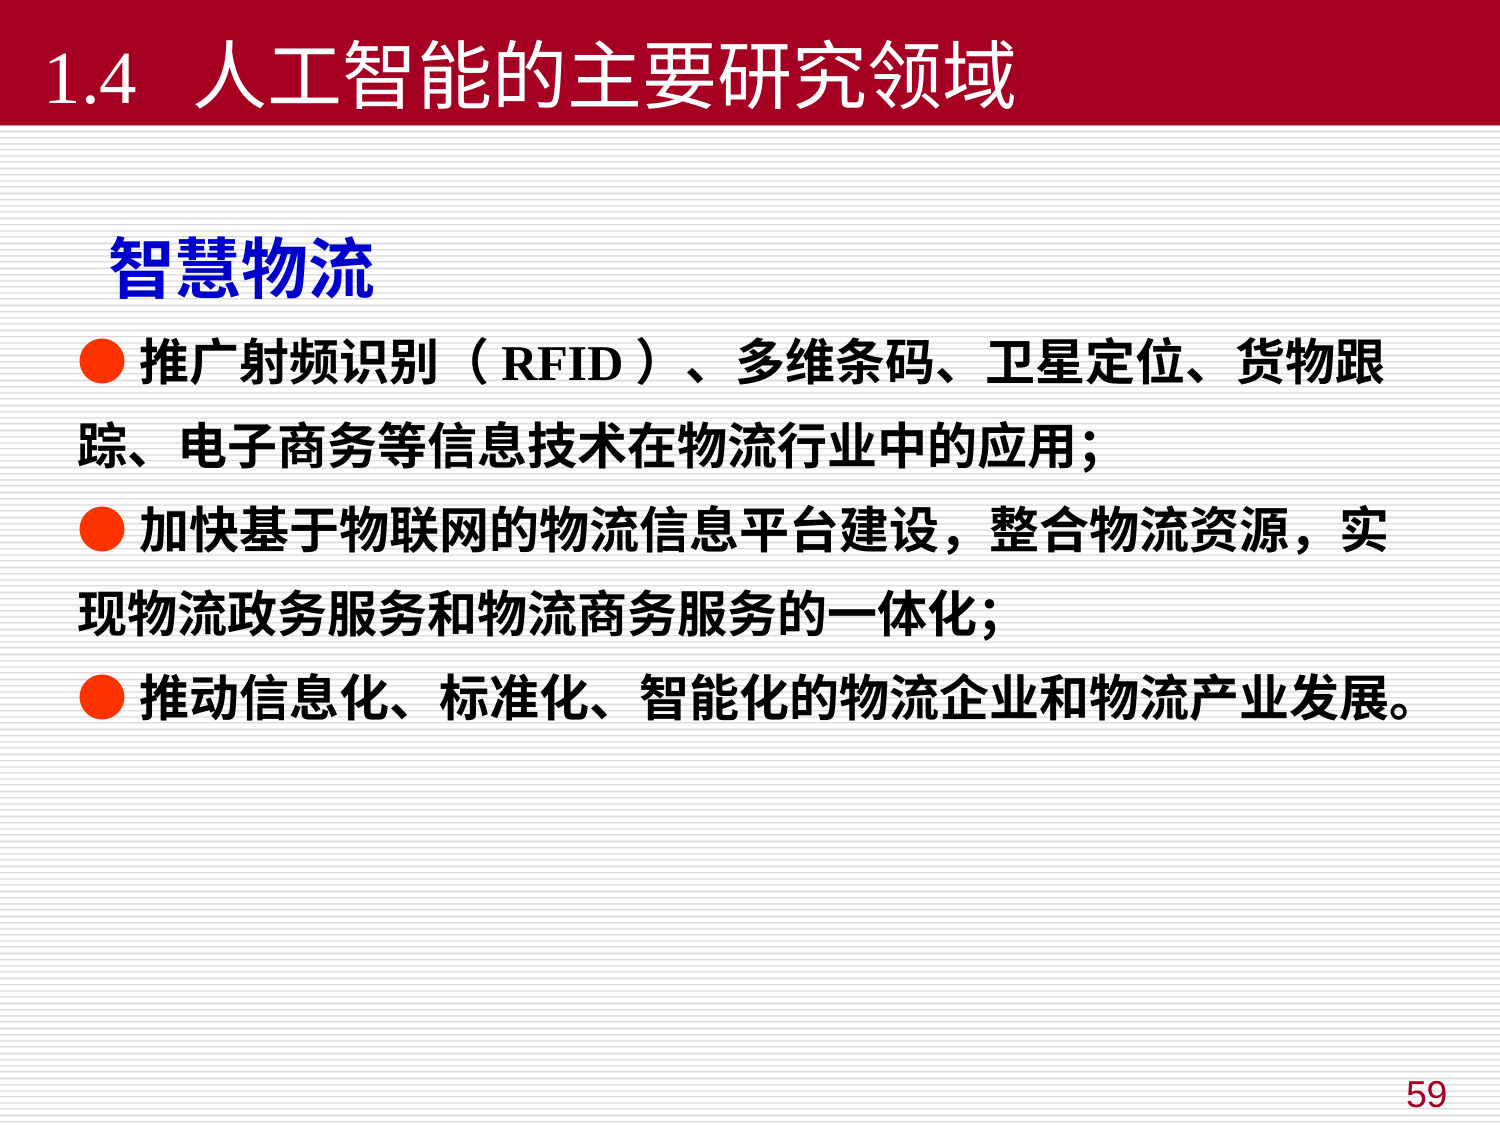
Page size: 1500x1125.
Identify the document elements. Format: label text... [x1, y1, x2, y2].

text_box 智慧物流 ●推广射频识别（RFID）、多维条码、卫星定位、货物跟踪、电子商务等信息技术在物流行业中的应用； ●加快基于物联网的物流信息平台建设，整合物流资源，实现物流政务服务和物流商务服务的一体化； ●推动信息化、标准化、智能化的物流企业和物流产业发展。 [62, 187, 1434, 734]
slide_number 59 [1137, 1062, 1463, 1122]
picture [0, 126, 1500, 1125]
text_box 1.4 人工智能的主要研究领域 [0, 0, 1500, 126]
